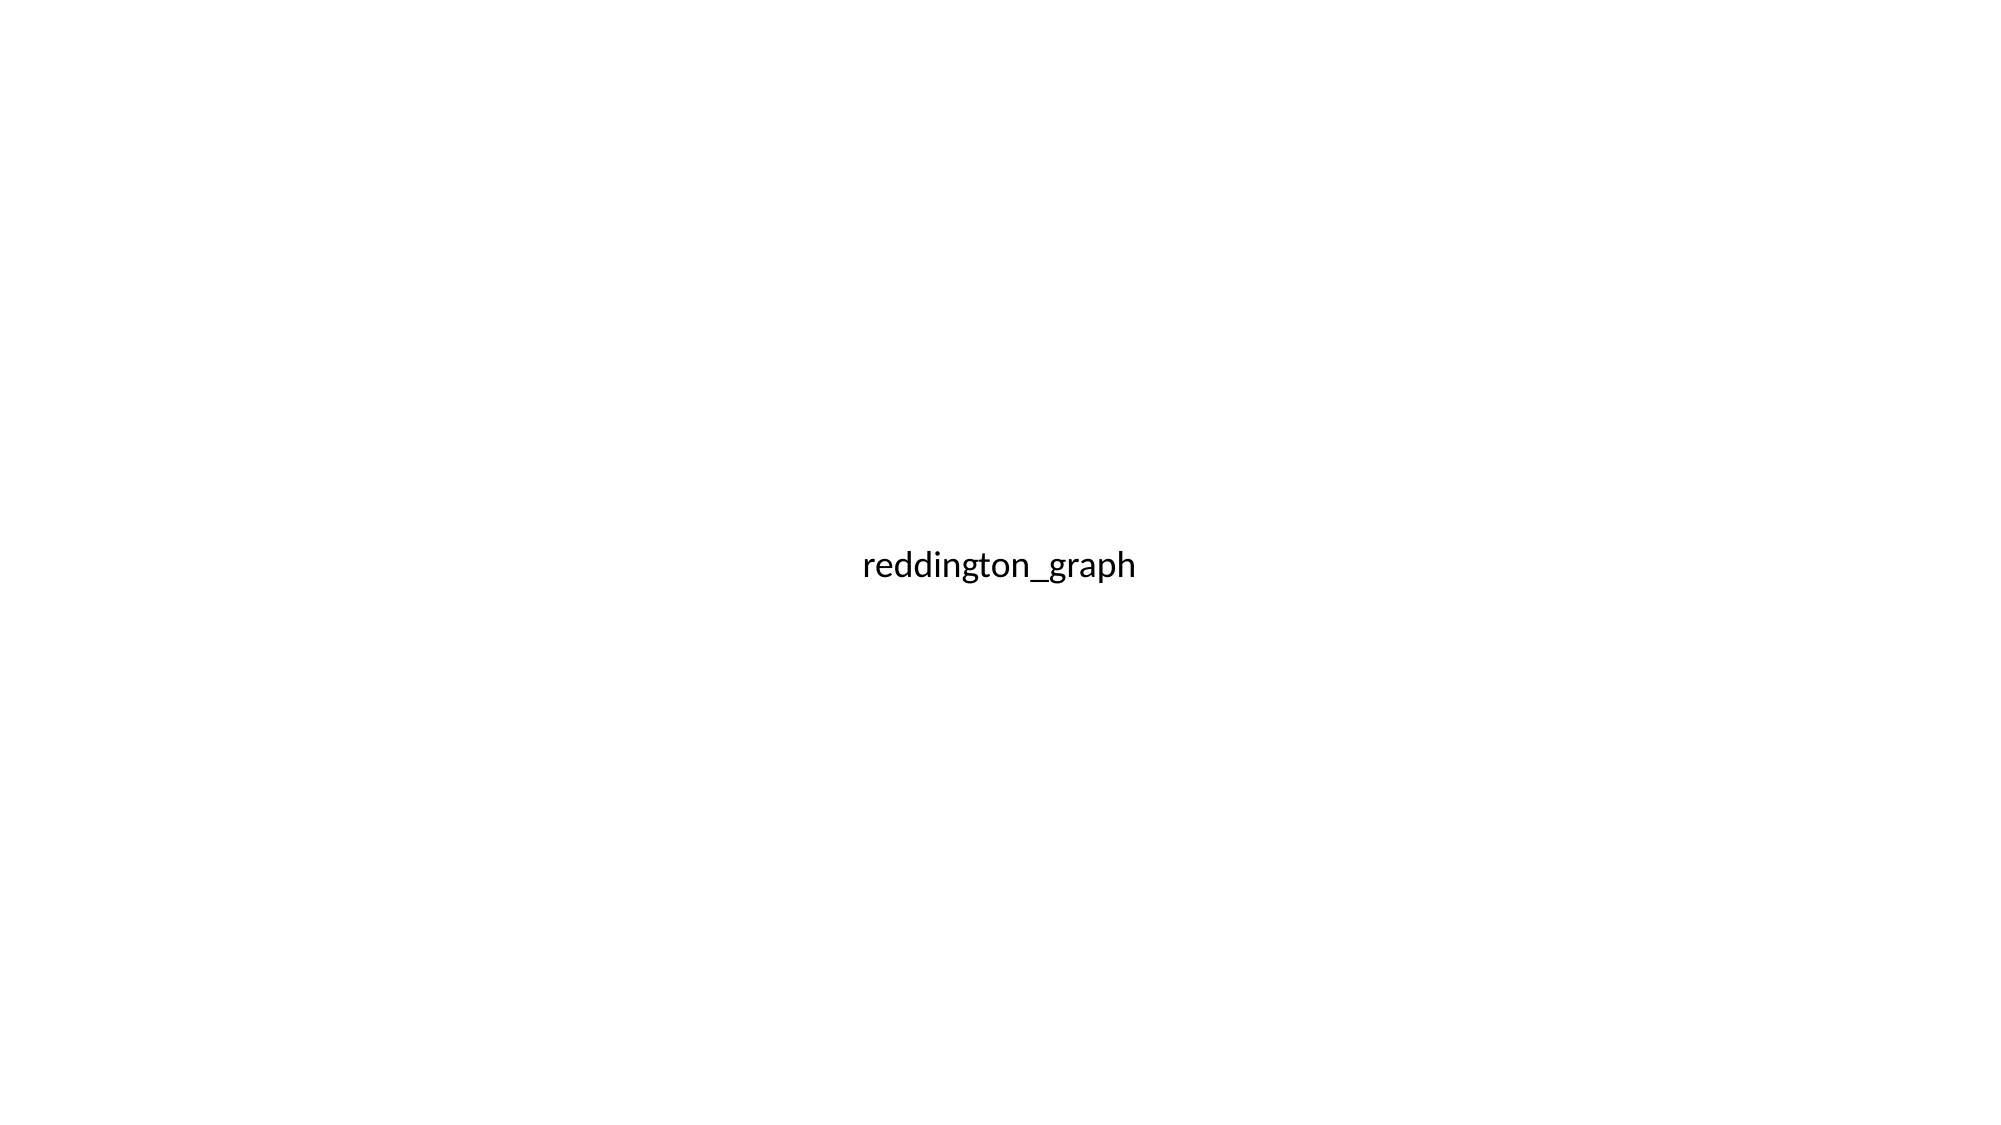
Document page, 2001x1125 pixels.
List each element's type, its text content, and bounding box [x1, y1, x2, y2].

text_box reddington_graph [848, 532, 1152, 592]
